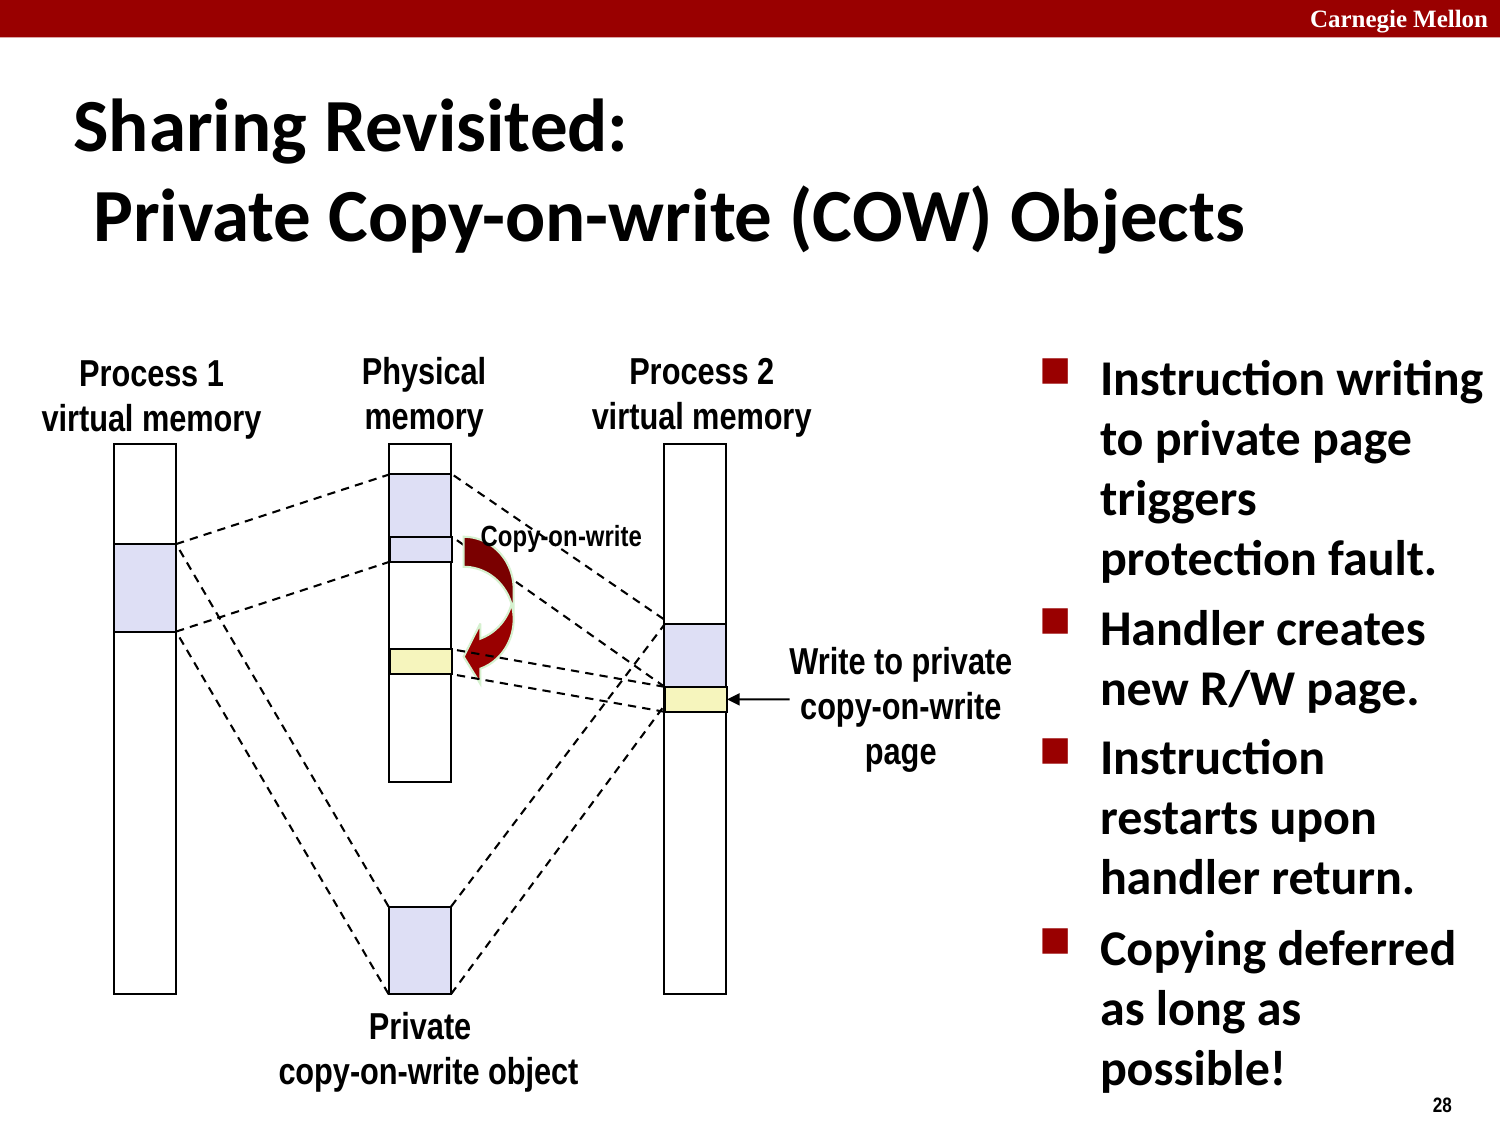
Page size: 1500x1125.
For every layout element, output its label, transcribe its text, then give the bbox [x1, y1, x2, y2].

text_box [389, 649, 453, 675]
text_box [389, 536, 453, 562]
text_box [388, 445, 452, 474]
text_box [388, 562, 452, 782]
title Sharing Revisited: Private Copy-on-write (COW) Objects [58, 71, 1305, 263]
text_box Process 2 virtual memory [576, 339, 827, 445]
text_box [663, 712, 726, 995]
text_box Process 1 virtual memory [26, 341, 277, 447]
text_box [663, 445, 726, 624]
text_box [388, 474, 452, 562]
text_box Write to private copy-on-write page [774, 629, 1027, 780]
text_box [663, 624, 726, 686]
text_box [113, 632, 176, 995]
text_box [463, 536, 514, 684]
text_box [113, 447, 176, 544]
text_box [664, 686, 728, 712]
text_box Physical memory [347, 339, 502, 445]
text_box Copy-on-write [465, 509, 657, 560]
list Instruction writing to private page triggers protection fault. Handler creates new R/W page. Instruction restarts upon handler return. Copying deferred as long as possible! [1028, 337, 1500, 1077]
text_box Private copy-on-write object [263, 994, 594, 1100]
text_box [727, 693, 790, 706]
text_box [388, 906, 452, 994]
text_box [113, 544, 176, 632]
